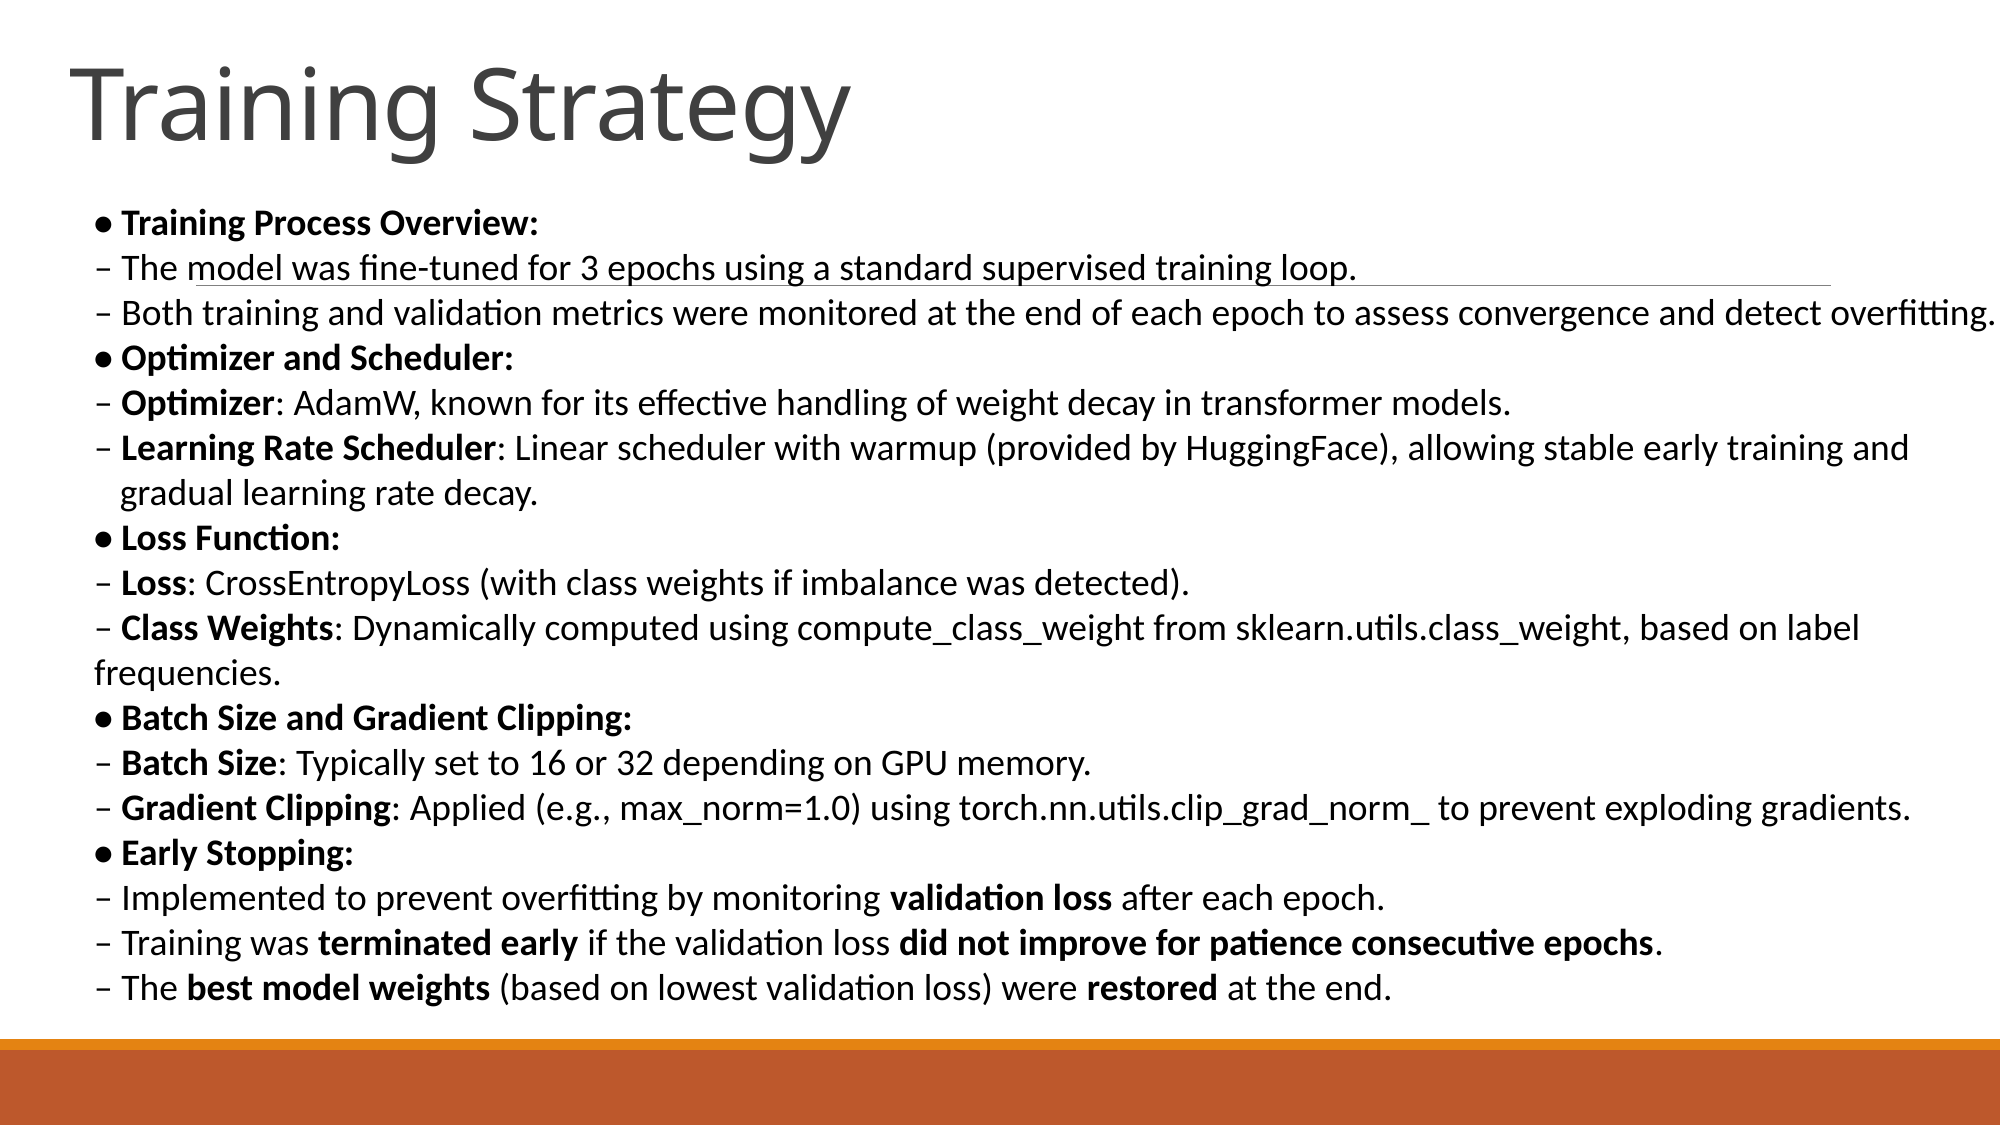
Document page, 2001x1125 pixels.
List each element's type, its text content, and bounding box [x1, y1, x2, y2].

title Training Strategy [54, 35, 1705, 169]
text_box • Training Process Overview: – The model was fine-tuned for 3 epochs using a standard supervised training loop. – Both training and validation metrics were monitored at the end of each epoch to assess convergence and detect overfitting. • Optimizer and Scheduler: – Optimizer: AdamW, known for its effective handling of weight decay in transformer models. – Learning Rate Scheduler: Linear scheduler with warmup (provided by HuggingFace), allowing stable early training and gradual learning rate decay. • Loss Function: – Loss: CrossEntropyLoss (with class weights if imbalance was detected). – Class Weights: Dynamically computed using compute_class_weight from sklearn.utils.class_weight, based on label frequencies. • Batch Size and Gradient Clipping: – Batch Size: Typically set to 16 or 32 depending on GPU memory. – Gradient Clipping: Applied (e.g., max_norm=1.0) using torch.nn.utils.clip_grad_norm_ to prevent exploding gradients. • Early Stopping: – Implemented to prevent overfitting by monitoring validation loss after each epoch. – Training was terminated early if the validation loss did not improve for patience consecutive epochs. – The best model weights (based on lowest validation loss) were restored at the end. [79, 190, 2000, 1016]
